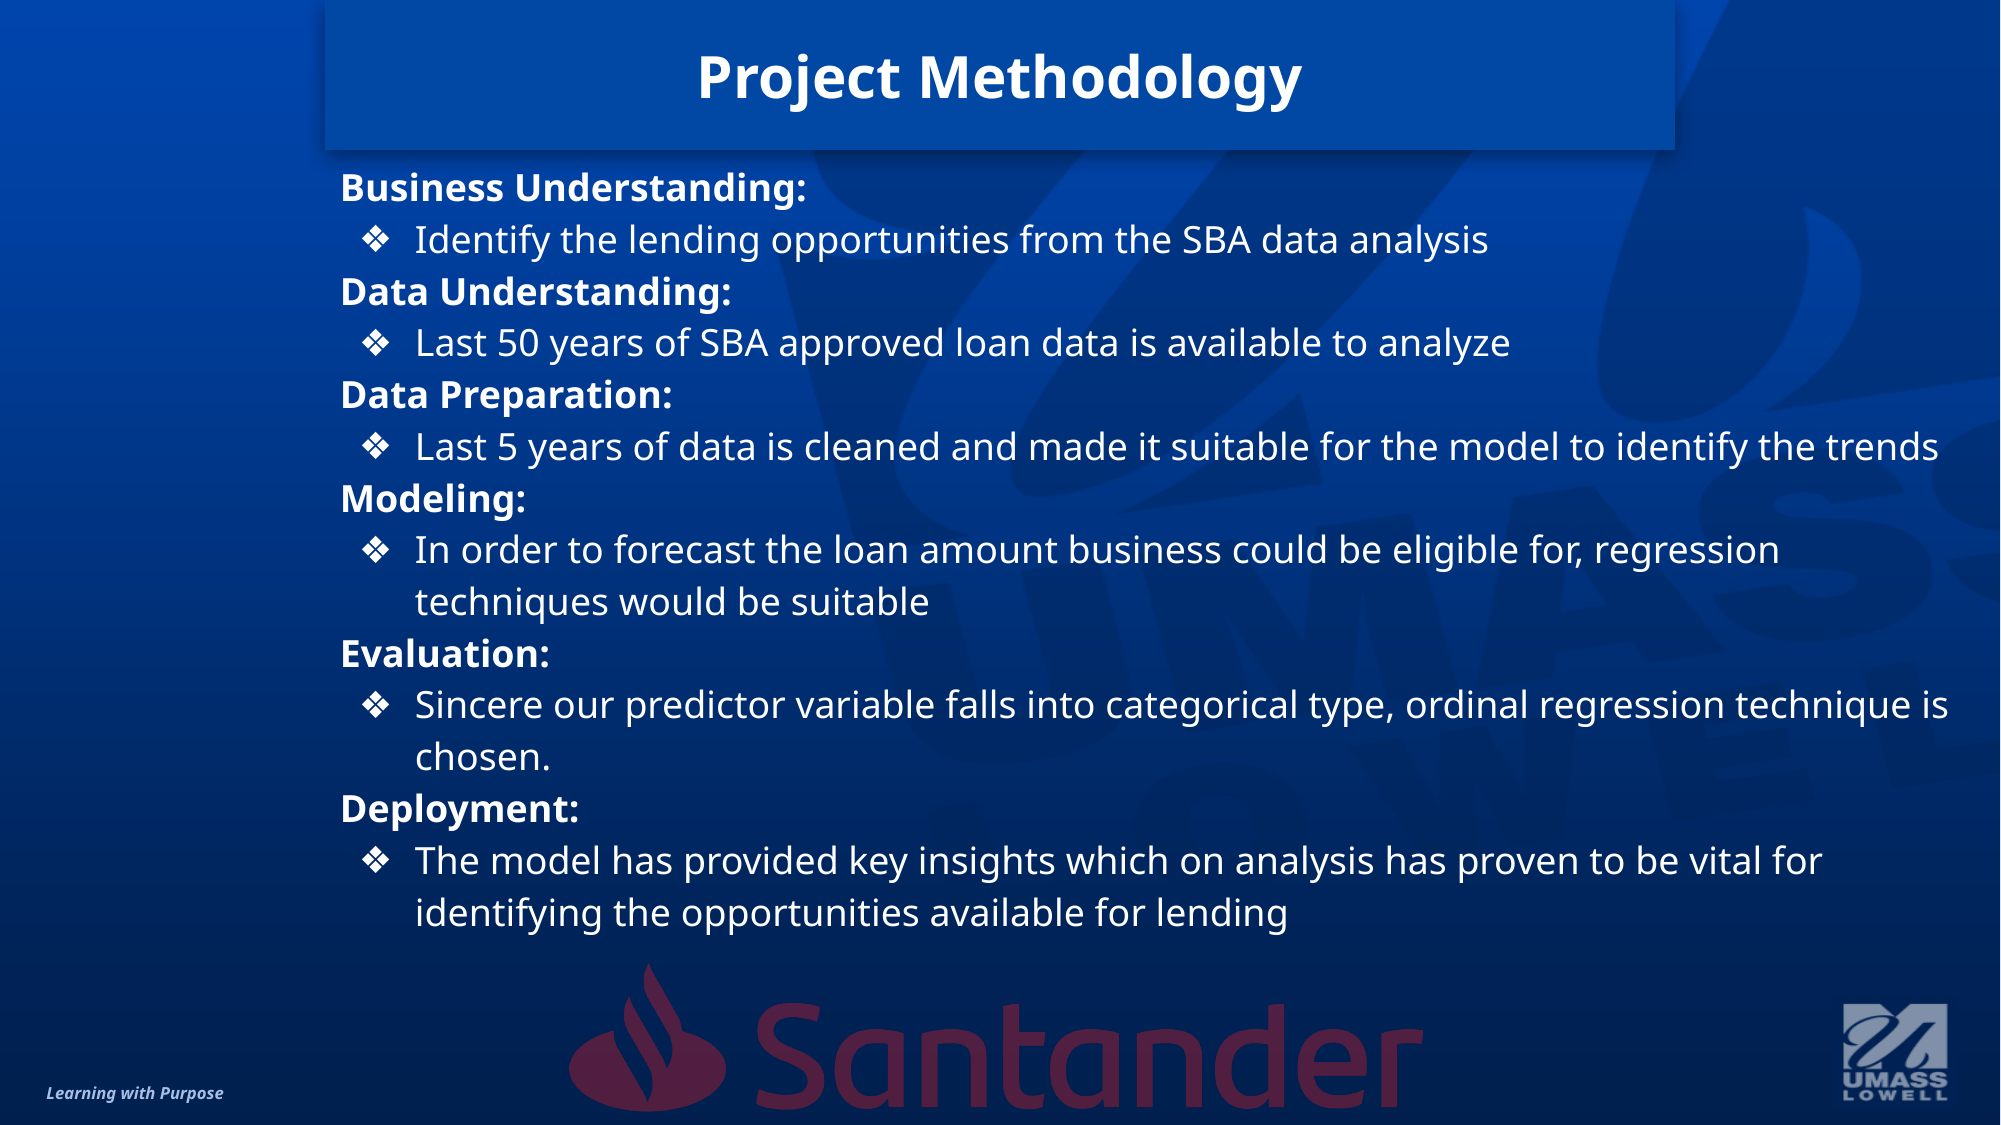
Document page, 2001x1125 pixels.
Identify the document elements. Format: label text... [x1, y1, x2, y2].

picture [0, 0, 2001, 1125]
title Project Methodology [324, 0, 1675, 149]
list Business Understanding: Identify the lending opportunities from the SBA data analysis Data Understanding: Last 50 years of SBA approved loan data is available to analyze Data Preparation: Last 5 years of data is cleaned and made it suitable for the model to identify the trends Modeling: In order to forecast the loan amount business could be eligible for, regression techniques would be suitable Evaluation: Sincere our predictor variable falls into categorical type, ordinal regression technique is chosen. Deployment: The model has provided key insights which on analysis has proven to be vital for identifying the opportunities available for lending [324, 149, 2000, 1038]
